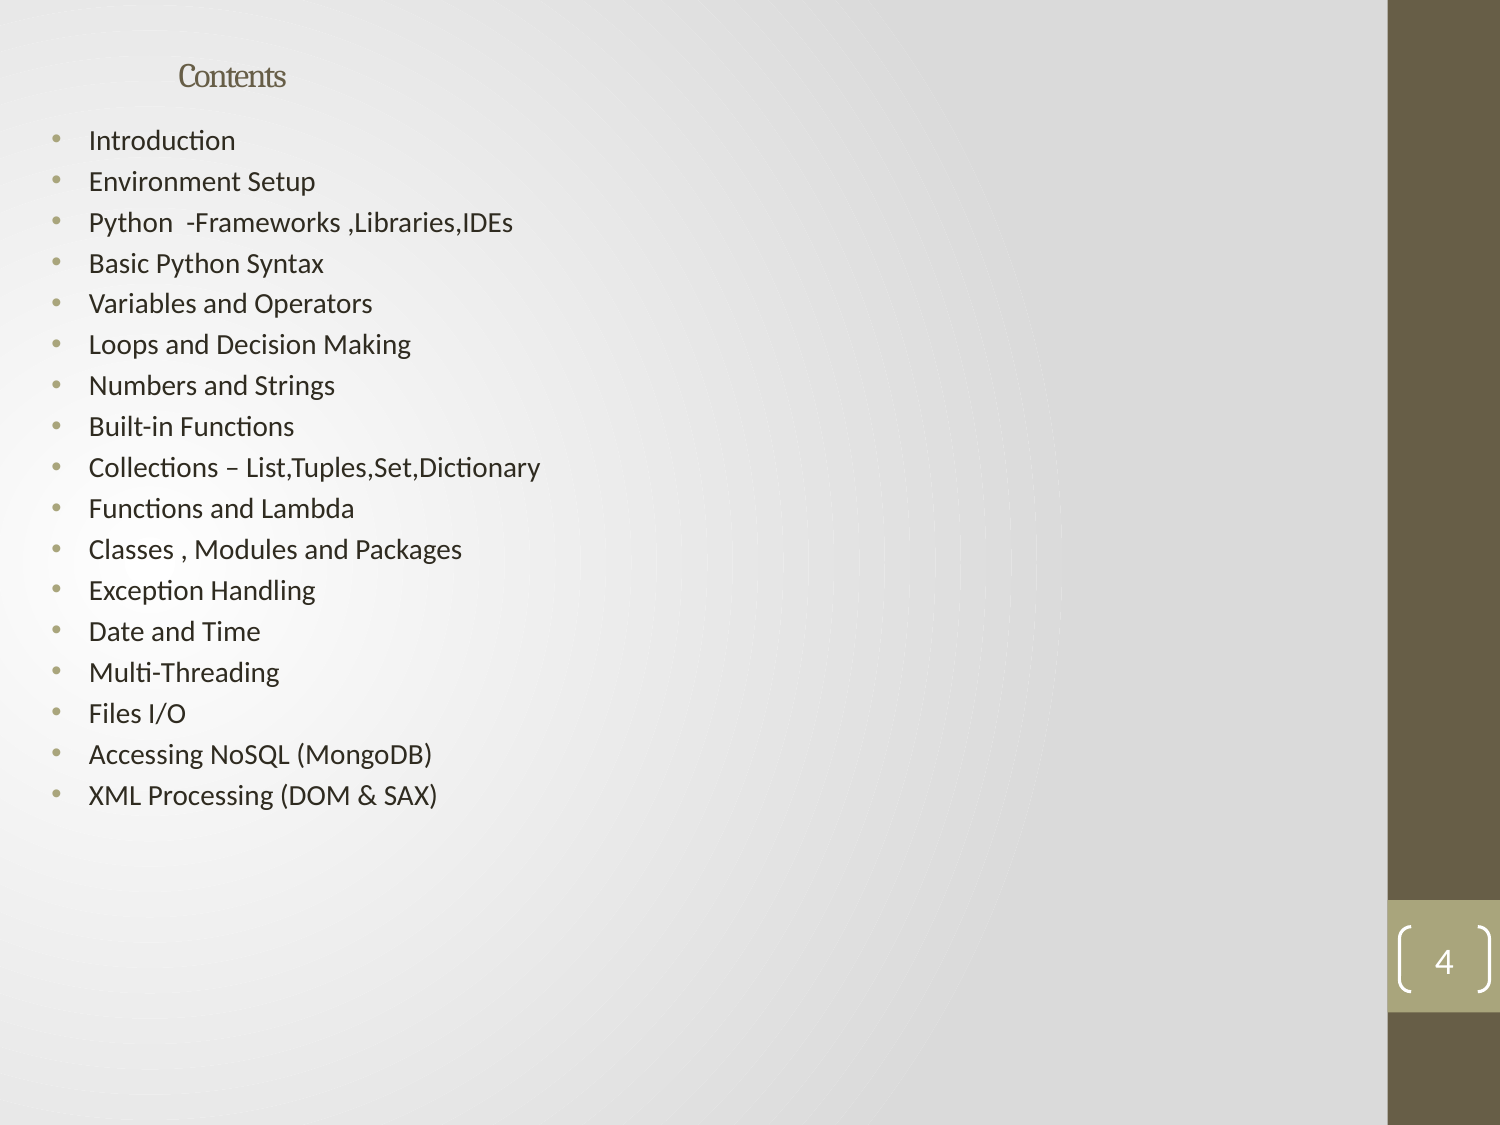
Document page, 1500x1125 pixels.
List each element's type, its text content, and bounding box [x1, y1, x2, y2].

title Contents [75, 45, 1425, 102]
list Introduction Environment Setup Python -Frameworks ,Libraries,IDEs Basic Python Syntax Variables and Operators Loops and Decision Making Numbers and Strings Built-in Functions Collections – List,Tuples,Set,Dictionary Functions and Lambda Classes , Modules and Packages Exception Handling Date and Time Multi-Threading Files I/O Accessing NoSQL (MongoDB) XML Processing (DOM & SAX) [17, 113, 1483, 1047]
slide_number 4 [1397, 925, 1492, 994]
